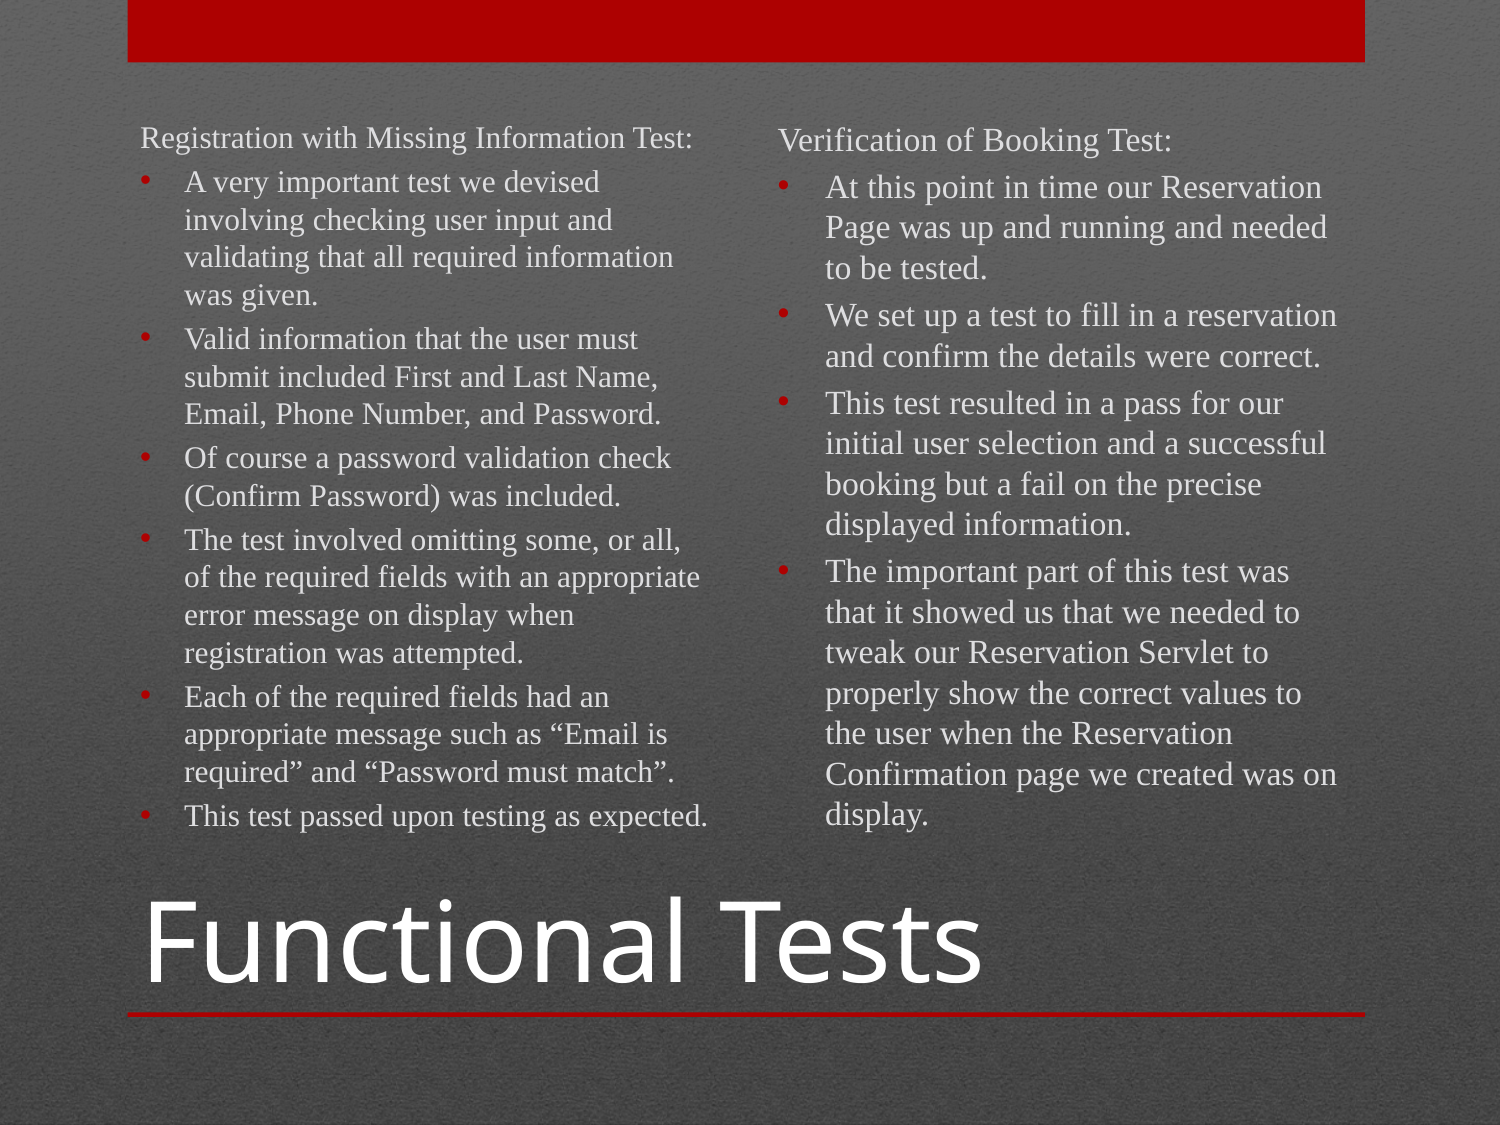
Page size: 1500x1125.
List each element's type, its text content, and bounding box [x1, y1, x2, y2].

list Registration with Missing Information Test: A very important test we devised involving checking user input and validating that all required information was given. Valid information that the user must submit included First and Last Name, Email, Phone Number, and Password. Of course a password validation check (Confirm Password) was included. The test involved omitting some, or all, of the required fields with an appropriate error message on display when registration was attempted. Each of the required fields had an appropriate message such as “Email is required” and “Password must match”. This test passed upon testing as expected. [125, 99, 725, 850]
title Functional Tests [125, 750, 1238, 1013]
list Verification of Booking Test: At this point in time our Reservation Page was up and running and needed to be tested. We set up a test to fill in a reservation and confirm the details were correct. This test resulted in a pass for our initial user selection and a successful booking but a fail on the precise displayed information. The important part of this test was that it showed us that we needed to tweak our Reservation Servlet to properly show the correct values to the user when the Reservation Confirmation page we created was on display. [762, 99, 1363, 850]
